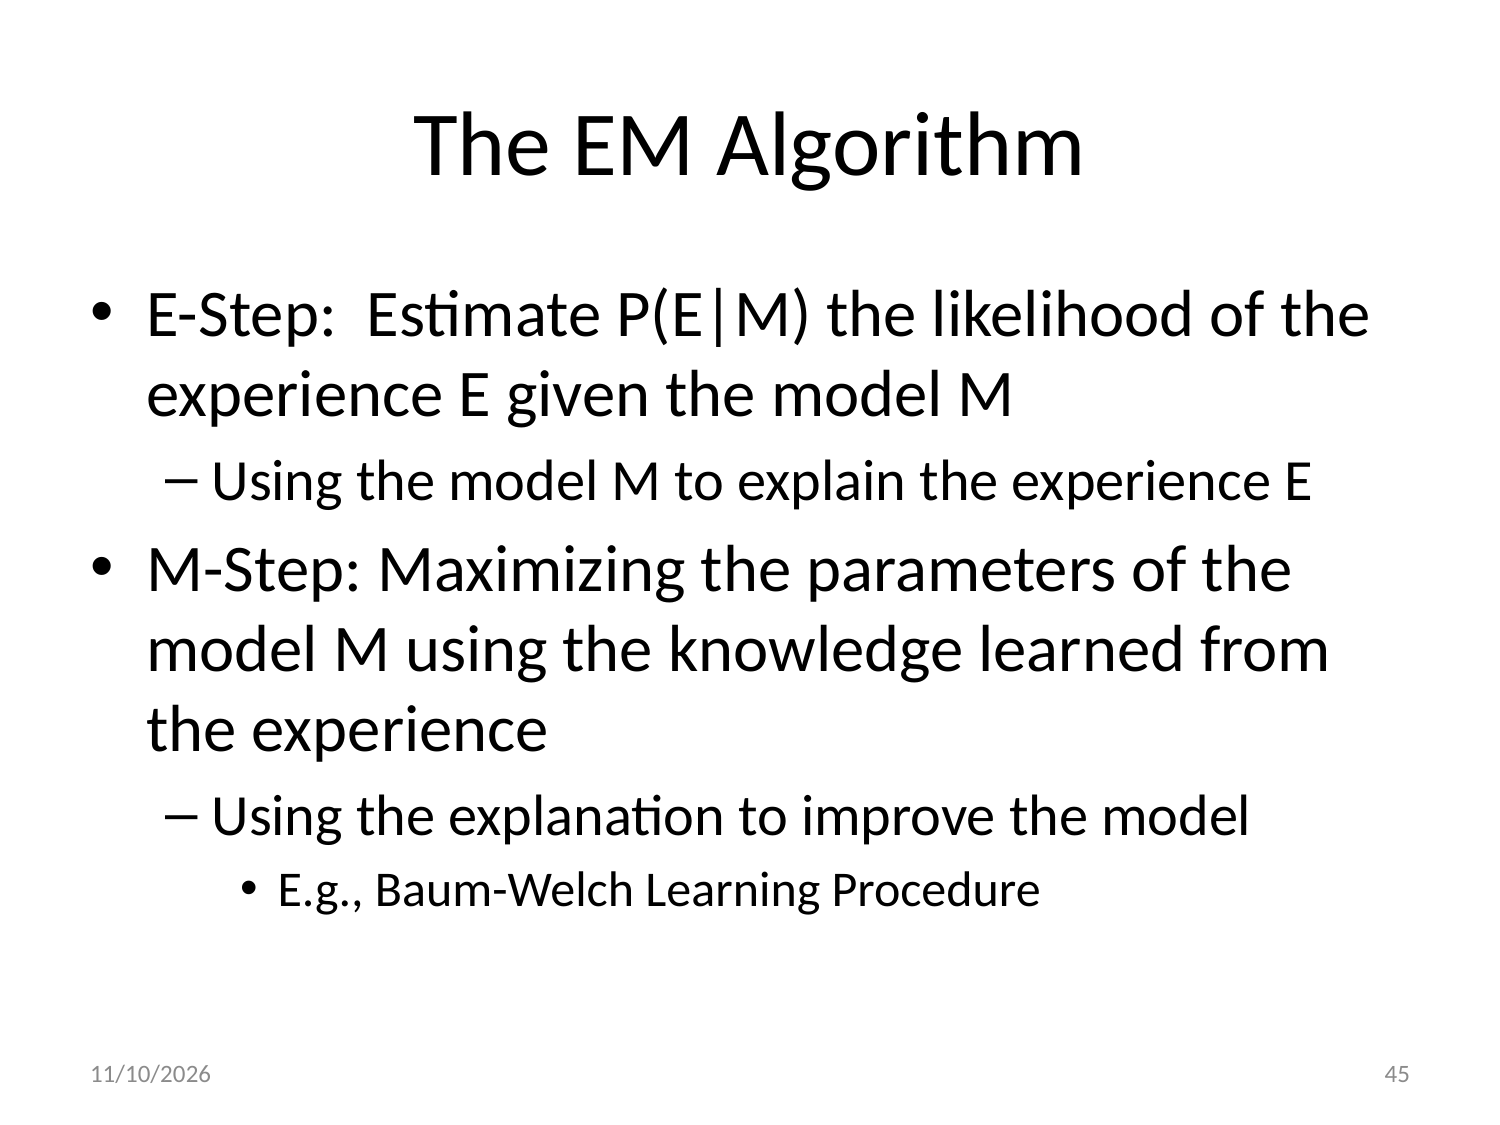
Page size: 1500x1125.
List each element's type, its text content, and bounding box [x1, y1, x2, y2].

slide_number 45 [1074, 1042, 1425, 1103]
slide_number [75, 1042, 425, 1103]
list E-Step: Estimate P(E|M) the likelihood of the experience E given the model M Using the model M to explain the experience E M-Step: Maximizing the parameters of the model M using the knowledge learned from the experience Using the explanation to improve the model E.g., Baum-Welch Learning Procedure [75, 262, 1425, 1005]
title The EM Algorithm [75, 45, 1425, 233]
